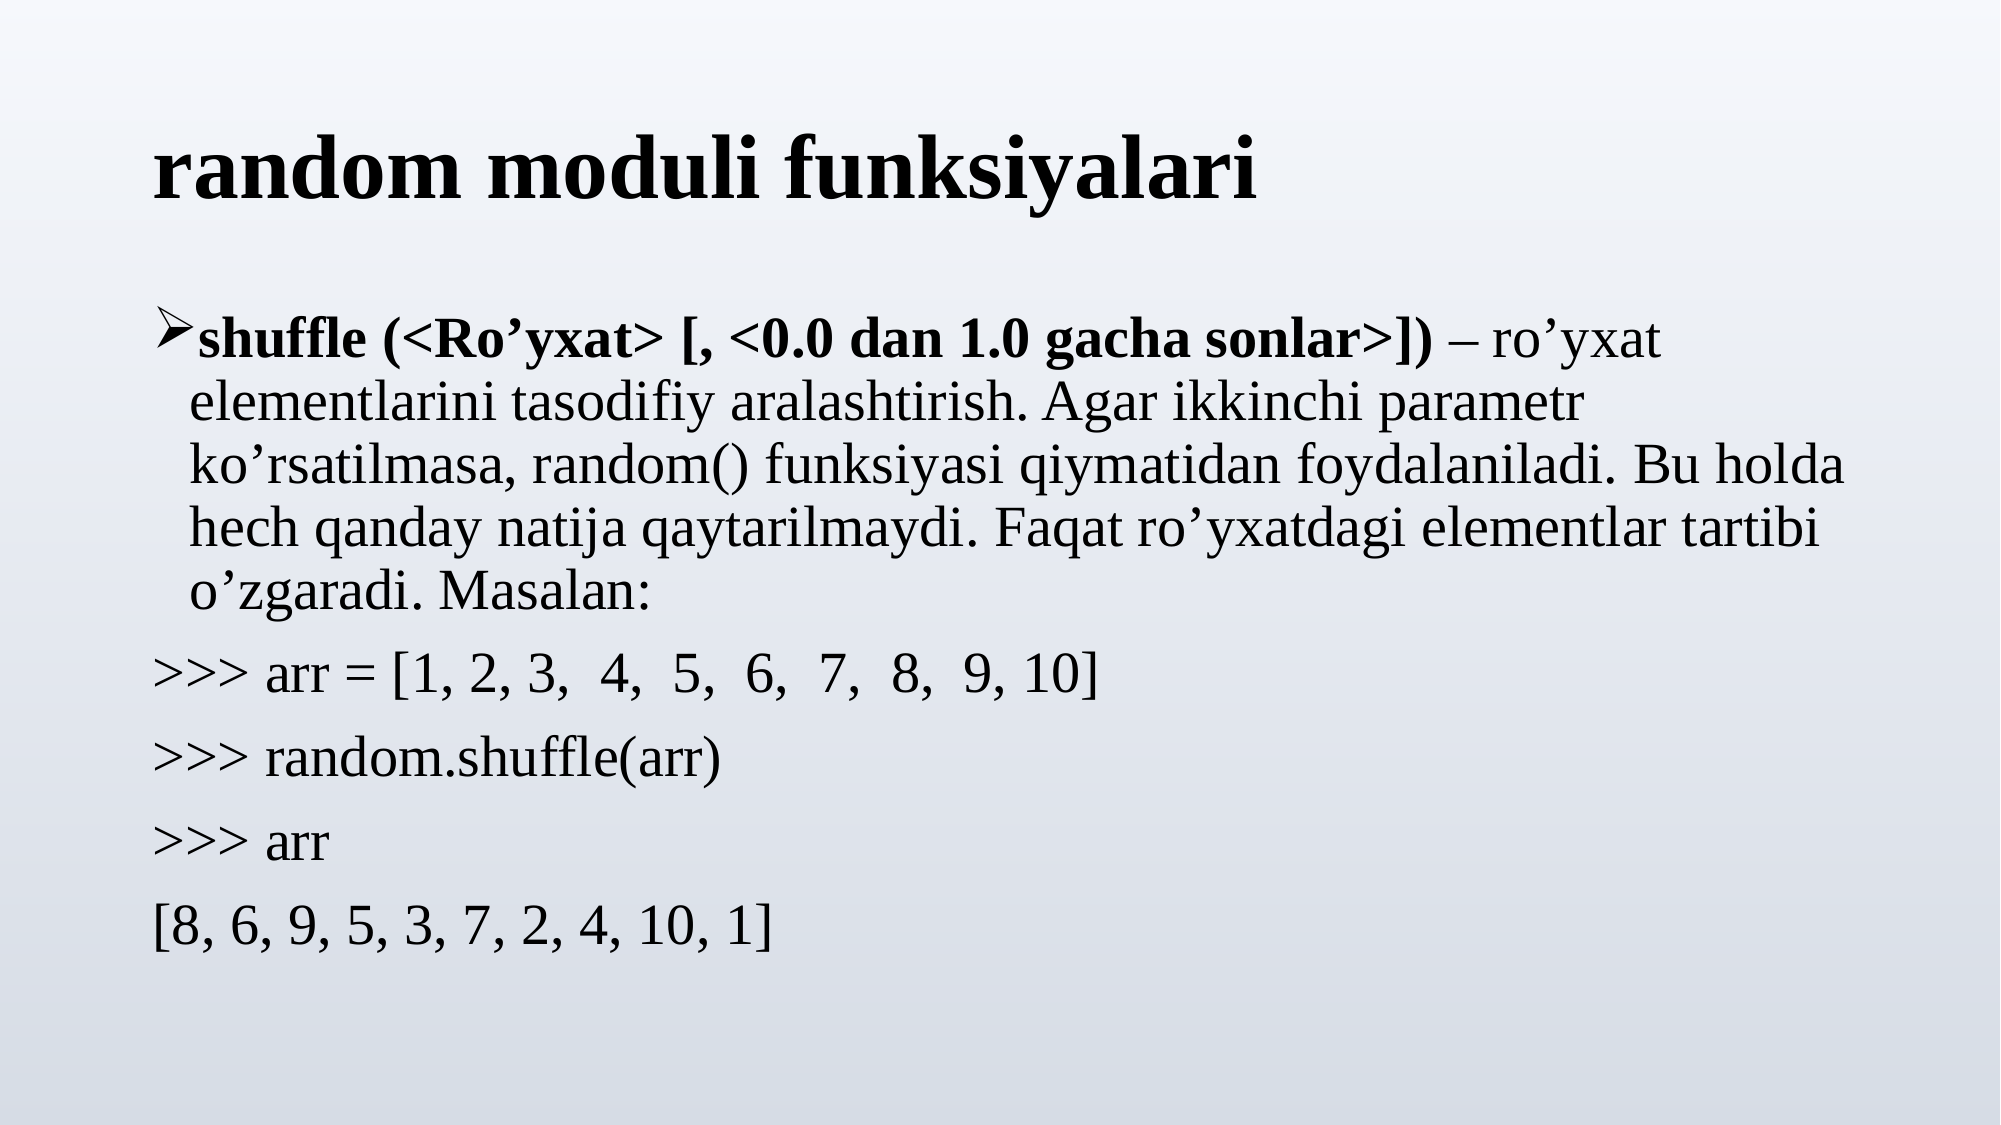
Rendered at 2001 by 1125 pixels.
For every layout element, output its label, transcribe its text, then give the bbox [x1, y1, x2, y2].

list shuffle (<Ro’yxat> [, <0.0 dan 1.0 gacha sonlar>]) – ro’yxat elementlarini tasodifiy aralashtirish. Agar ikkinchi parametr ko’rsatilmasa, random() funksiyasi qiymatidan foydalaniladi. Bu holda hech qanday natija qaytarilmaydi. Faqat ro’yxatdagi elementlar tartibi o’zgaradi. Masalan: >>> arr = [1, 2, 3, 4, 5, 6, 7, 8, 9, 10] >>> random.shuffle(arr) >>> arr [8, 6, 9, 5, 3, 7, 2, 4, 10, 1] [137, 299, 1863, 1014]
title random moduli funksiyalari [137, 59, 1863, 278]
